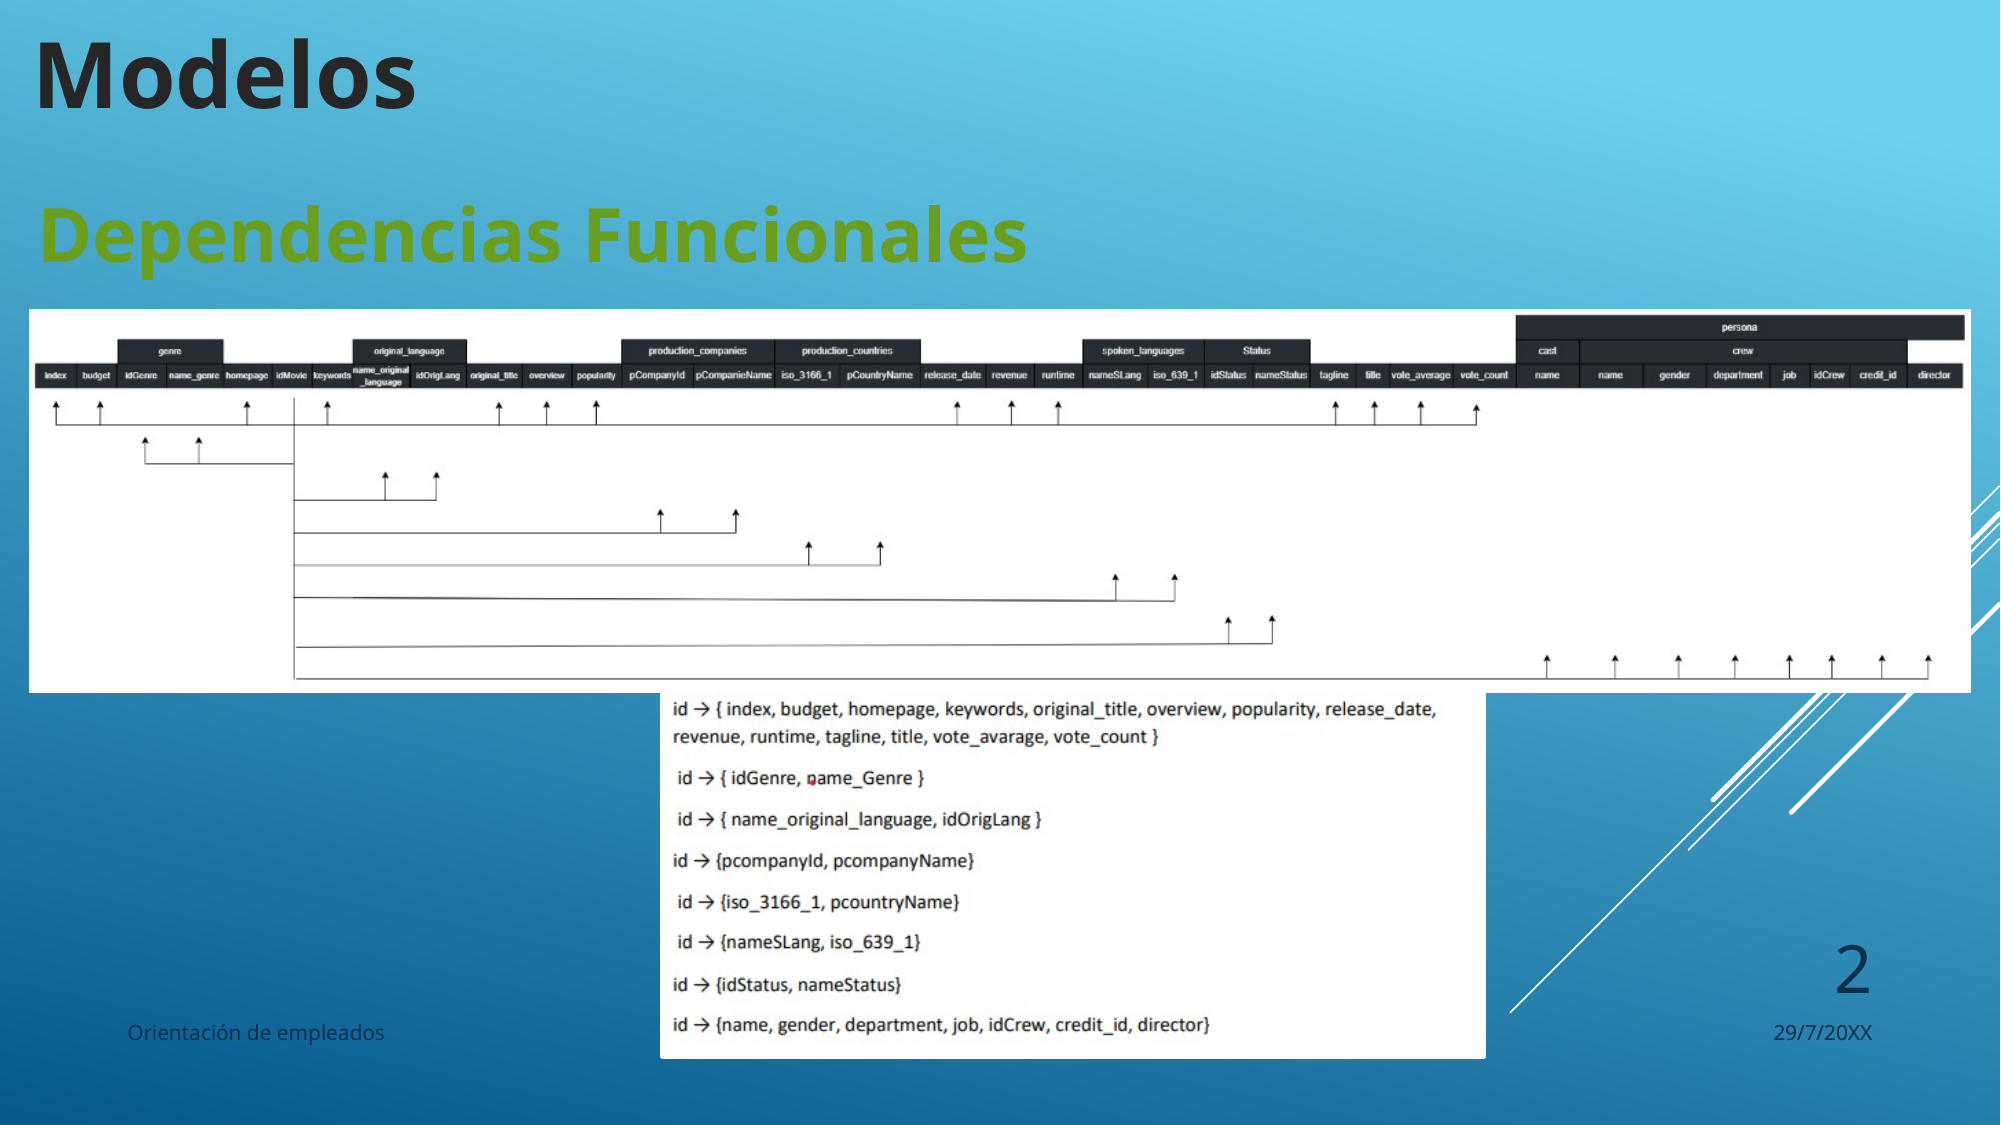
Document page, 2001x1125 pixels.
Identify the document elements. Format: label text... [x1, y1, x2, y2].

picture [29, 308, 1971, 1057]
slide_number 2 [1700, 915, 1888, 1025]
text_box Dependencias Funcionales [20, 163, 1046, 287]
text_box Modelos [0, 12, 475, 136]
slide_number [1624, 1012, 1888, 1073]
footer Orientación de empleados [112, 1012, 1350, 1073]
